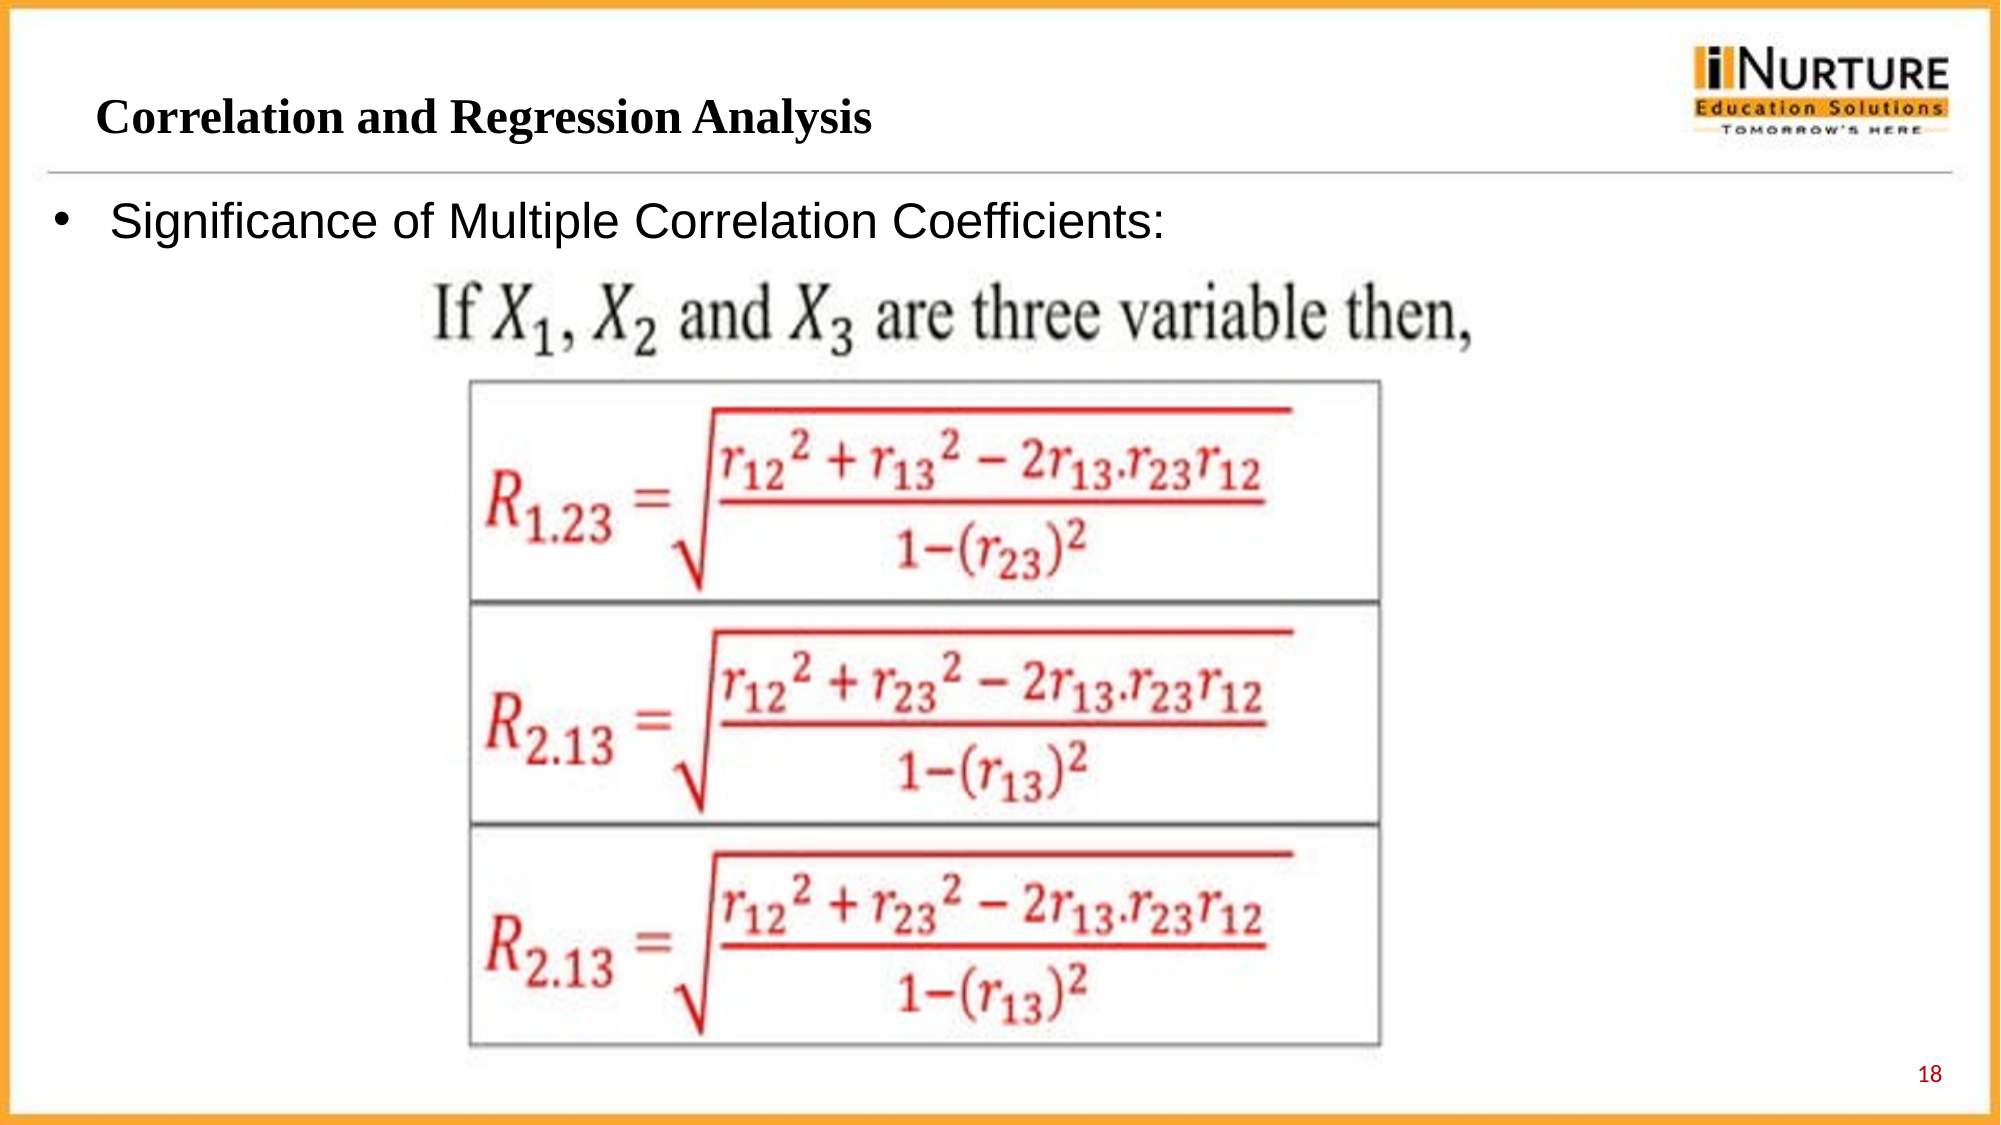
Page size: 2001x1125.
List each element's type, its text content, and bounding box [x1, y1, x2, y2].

slide_number 18 [1861, 1042, 1958, 1103]
text_box Correlation and Regression Analysis [80, 75, 1707, 180]
picture [0, 0, 2001, 1125]
text_box Significance of Multiple Correlation Coefficients: [38, 180, 1862, 1085]
